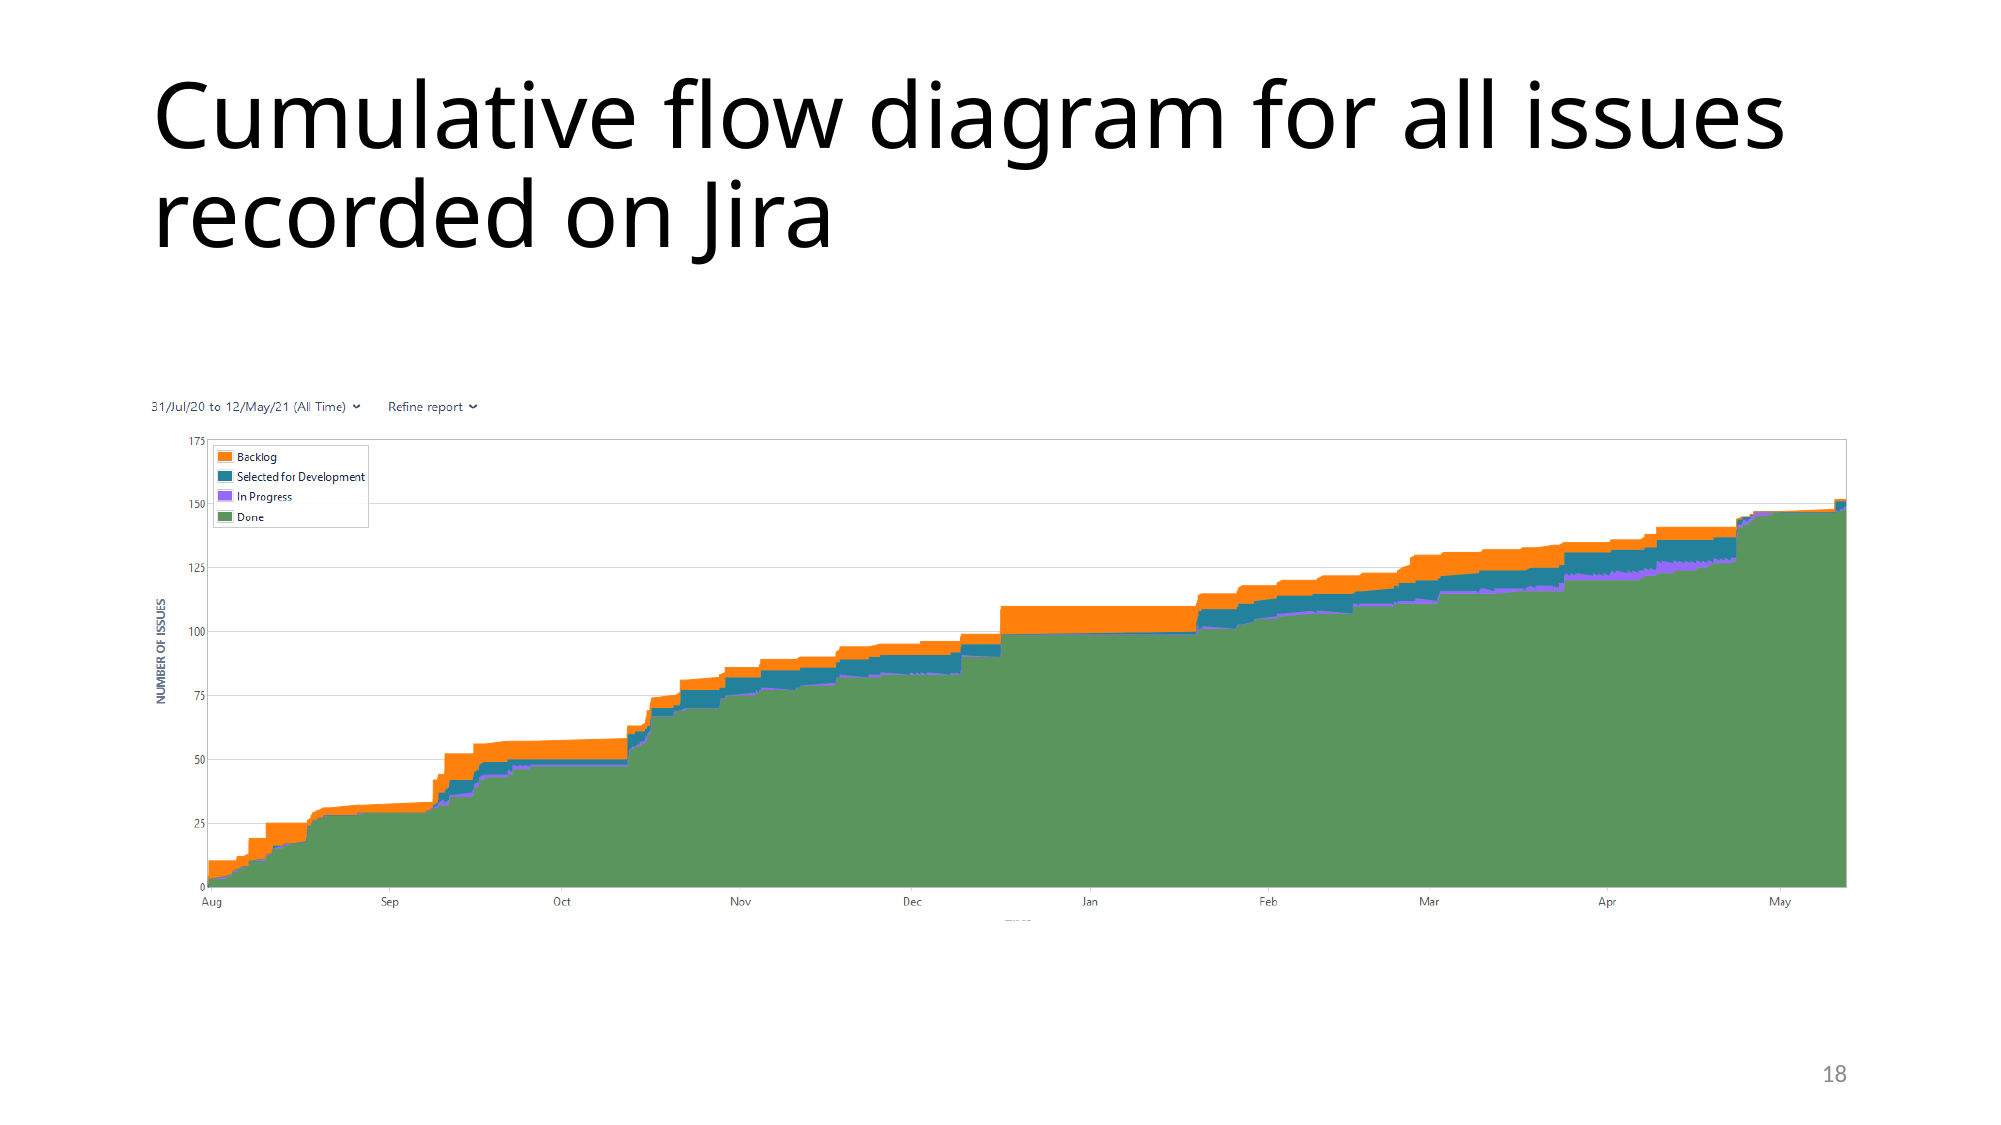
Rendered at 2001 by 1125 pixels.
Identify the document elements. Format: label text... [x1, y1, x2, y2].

title Cumulative flow diagram for all issues recorded on Jira [137, 59, 1863, 278]
slide_number 18 [1412, 1042, 1863, 1103]
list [141, 392, 1859, 921]
